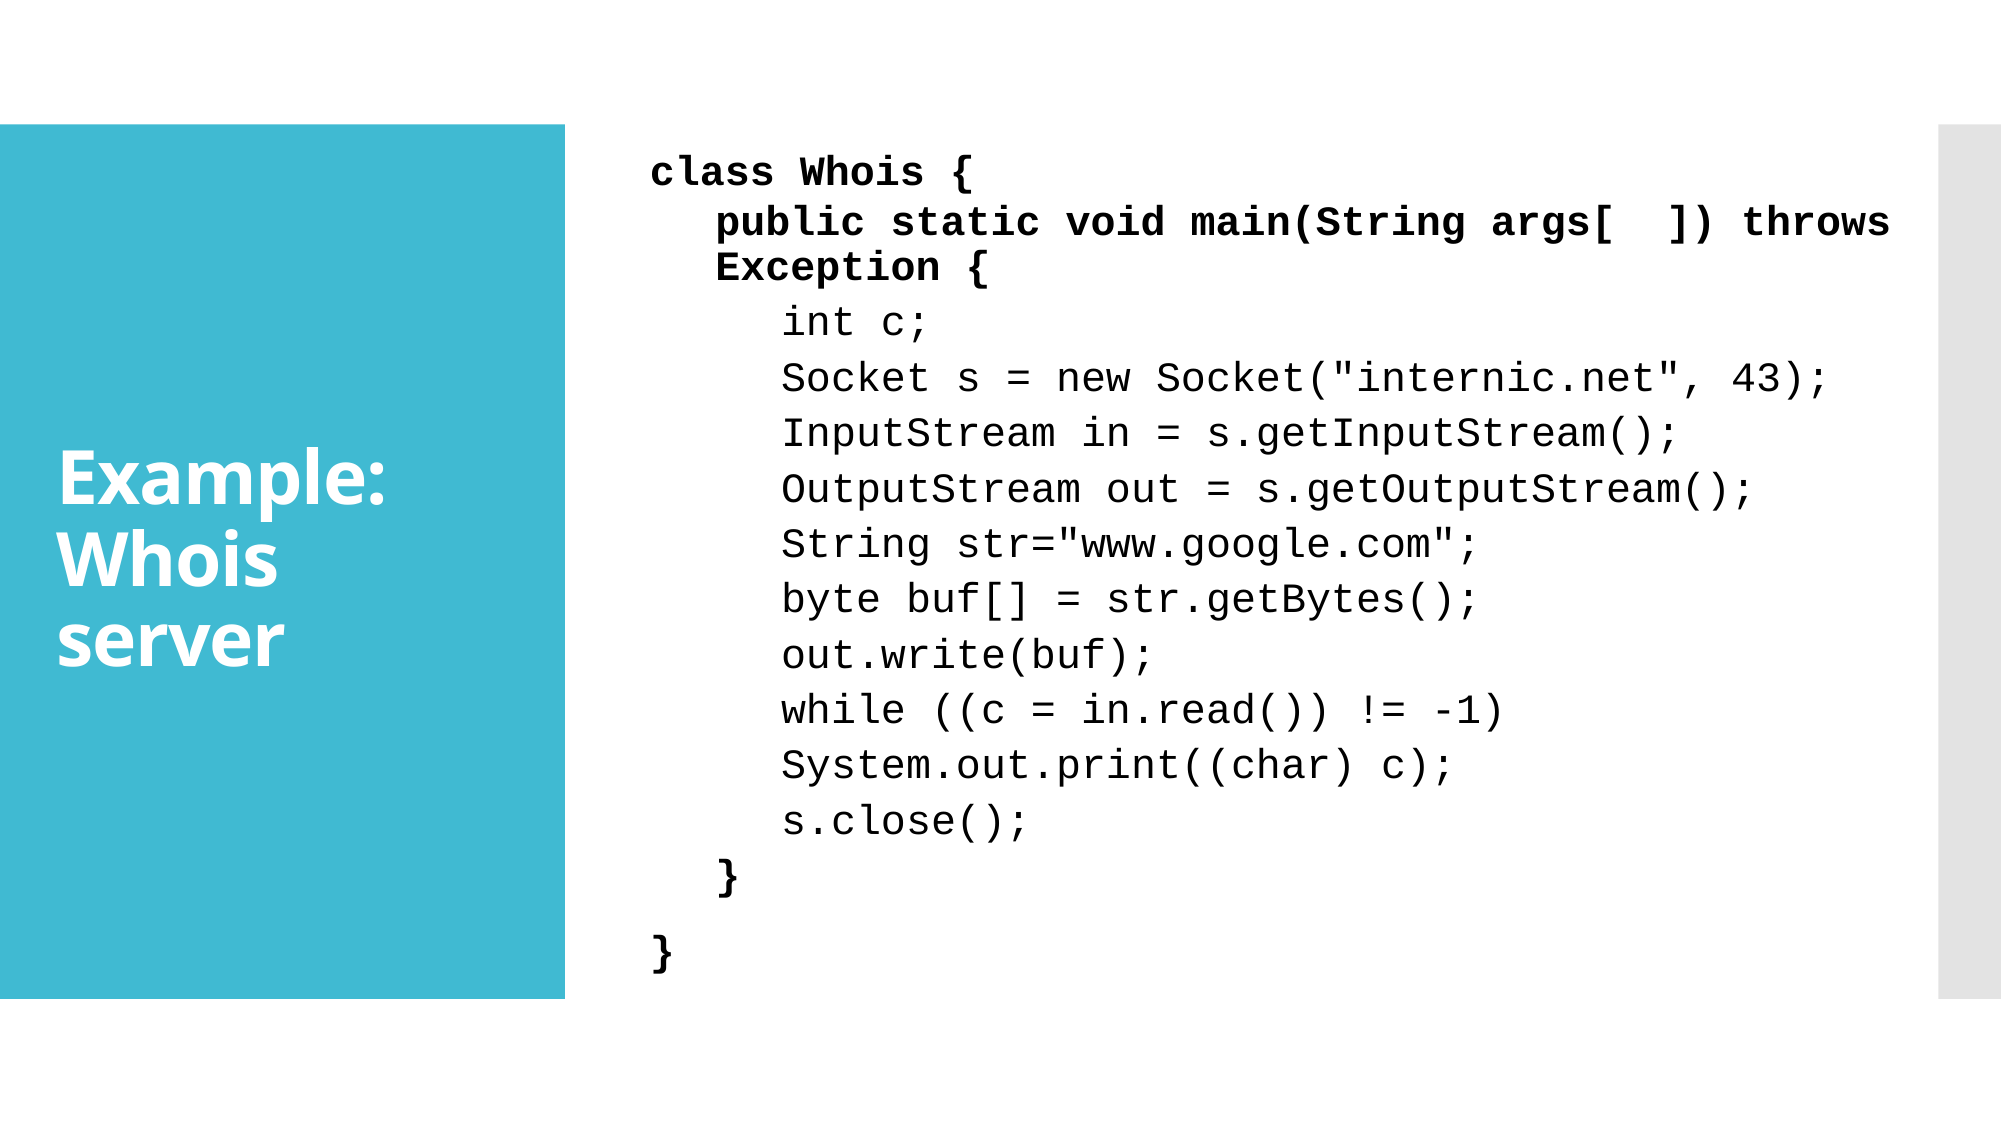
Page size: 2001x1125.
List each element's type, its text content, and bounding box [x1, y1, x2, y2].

title Example: Whois server [41, 184, 525, 940]
list class Whois { public static void main(String args[ ]) throws Exception { int c; Socket s = new Socket("internic.net", 43); InputStream in = s.getInputStream(); OutputStream out = s.getOutputStream(); String str="www.google.com"; byte buf[] = str.getBytes(); out.write(buf); while ((c = in.read()) != -1) System.out.print((char) c); s.close(); } } [634, 141, 1965, 982]
